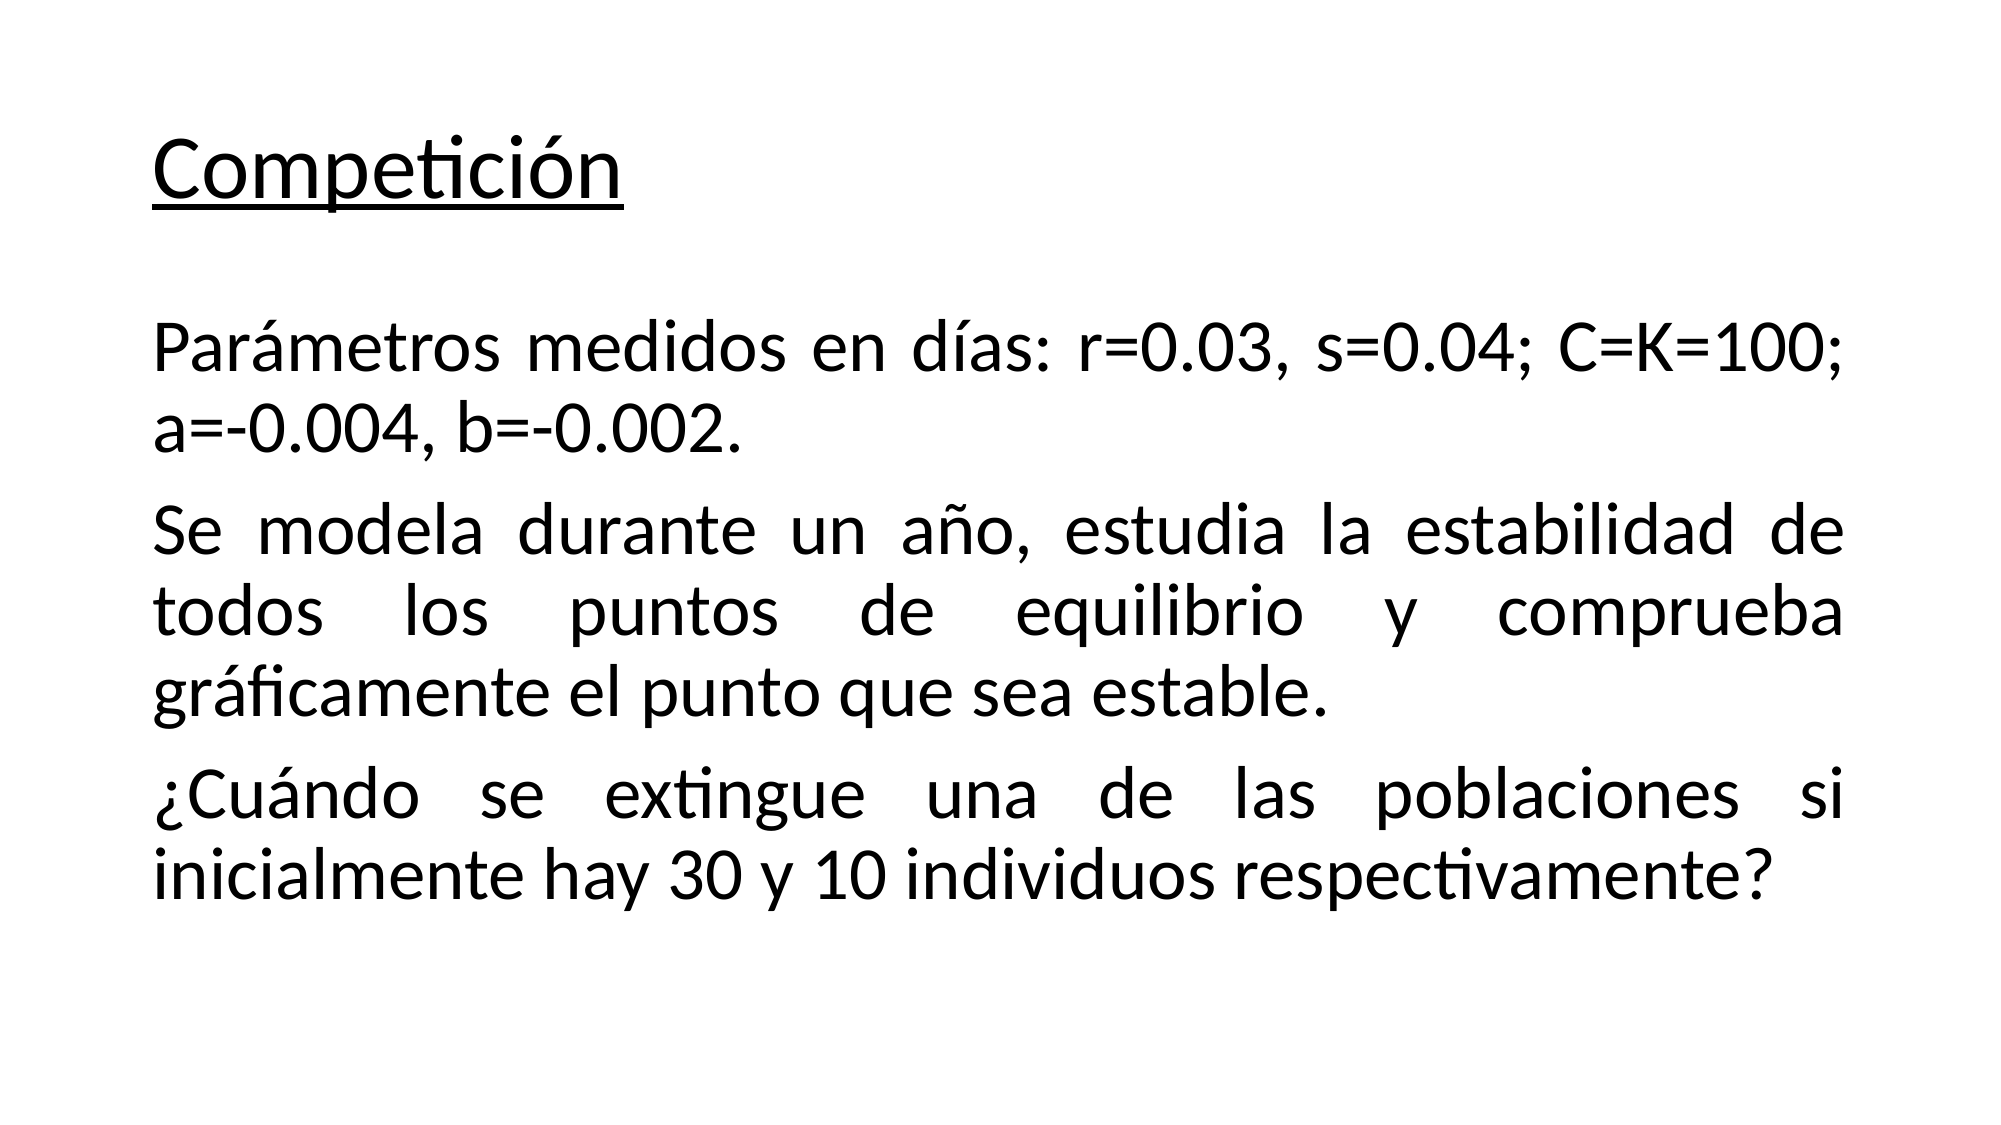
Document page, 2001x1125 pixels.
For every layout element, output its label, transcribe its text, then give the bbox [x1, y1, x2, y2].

title Competición [137, 59, 1863, 278]
list Parámetros medidos en días: r=0.03, s=0.04; C=K=100; a=-0.004, b=-0.002. Se modela durante un año, estudia la estabilidad de todos los puntos de equilibrio y comprueba gráficamente el punto que sea estable. ¿Cuándo se extingue una de las poblaciones si inicialmente hay 30 y 10 individuos respectivamente? [137, 299, 1863, 1014]
